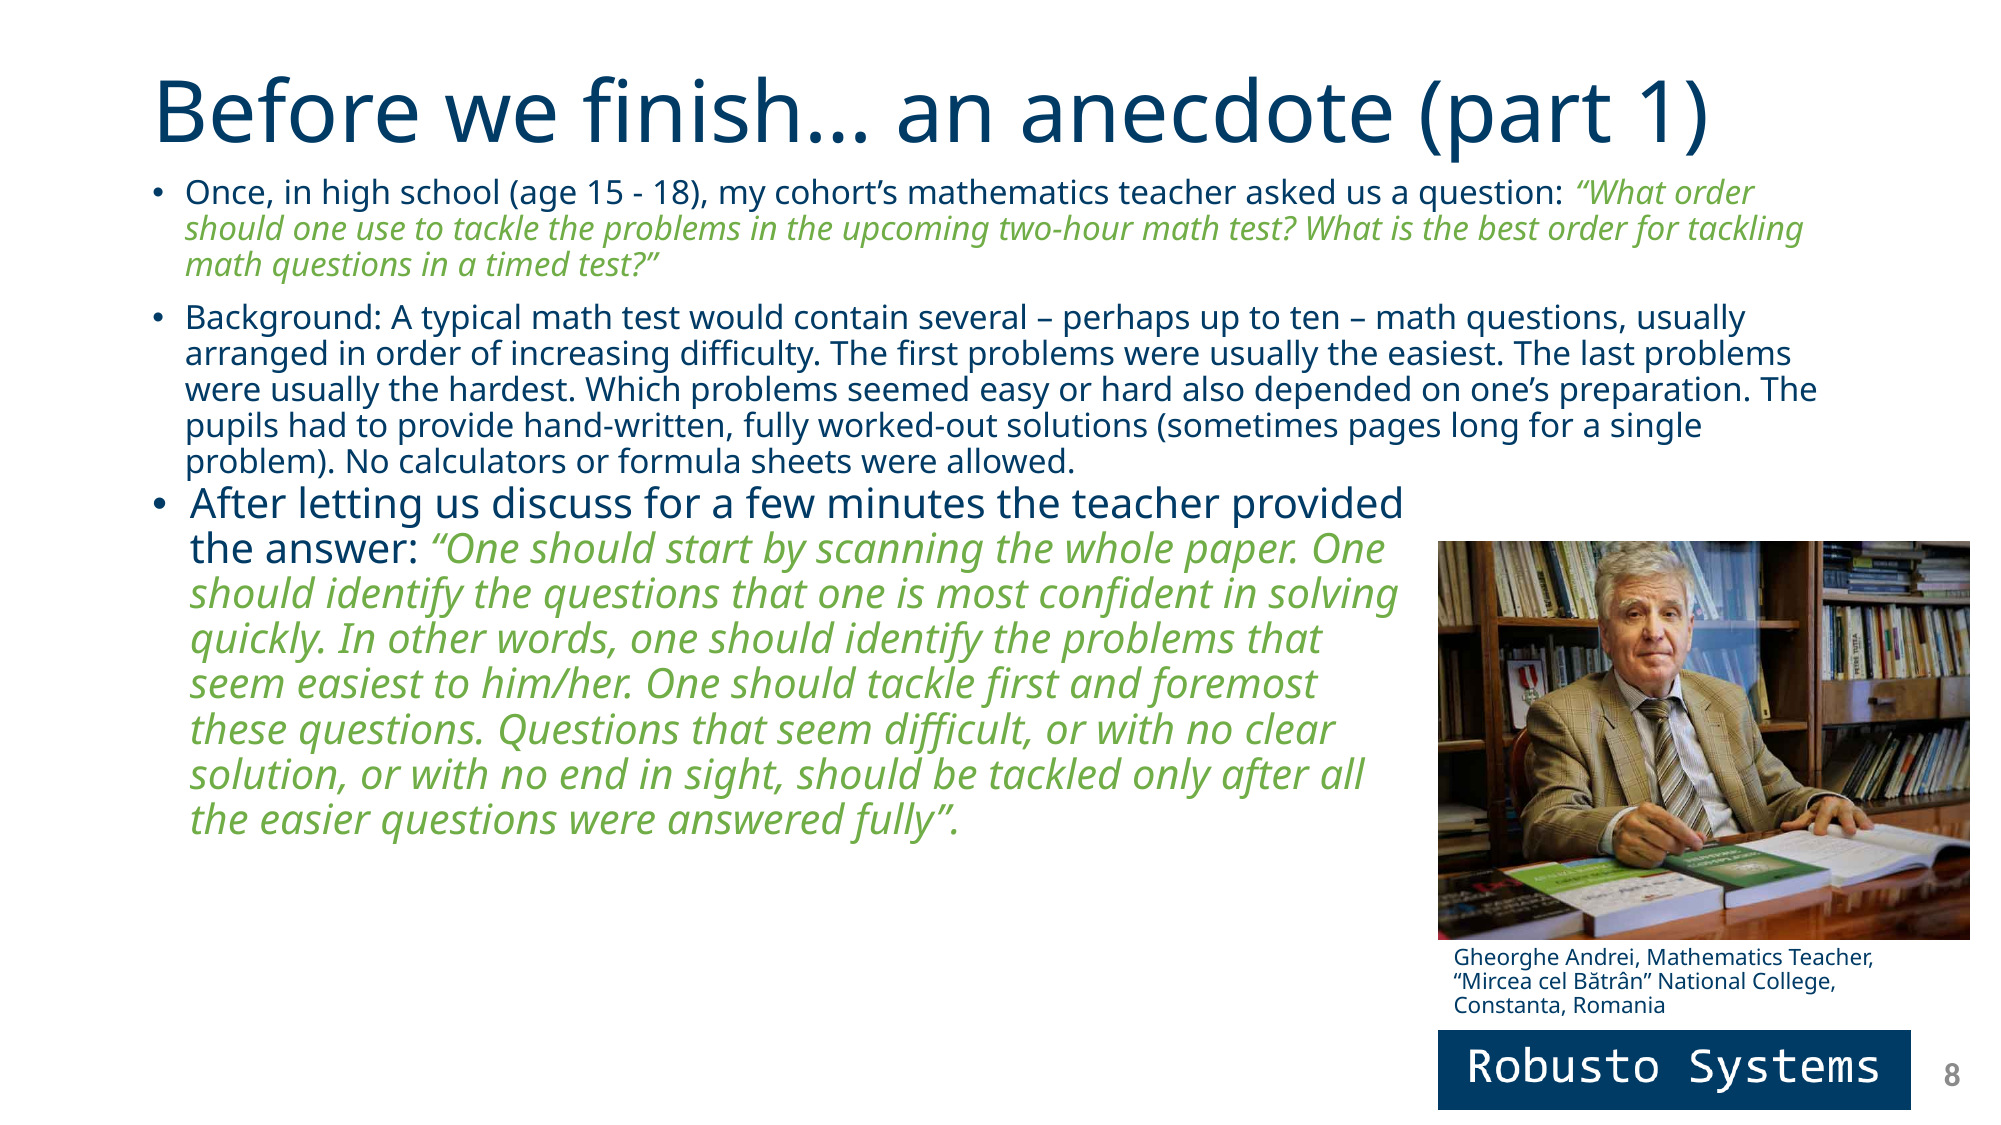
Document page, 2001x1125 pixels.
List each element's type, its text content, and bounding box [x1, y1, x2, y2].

title Before we finish… an anecdote (part 1) [137, 59, 1863, 168]
slide_number 8 [1911, 1042, 1994, 1103]
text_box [1438, 541, 1970, 1027]
list Once, in high school (age 15 - 18), my cohort’s mathematics teacher asked us a question: “What order should one use to tackle the problems in the upcoming two-hour math test? What is the best order for tackling math questions in a timed test?” Background: A typical math test would contain several – perhaps up to ten – math questions, usually arranged in order of increasing difficulty. The first problems were usually the easiest. The last problems were usually the hardest. Which problems seemed easy or hard also depended on one’s preparation. The pupils had to provide hand-written, fully worked-out solutions (sometimes pages long for a single problem). No calculators or formula sheets were allowed. [137, 168, 1863, 490]
picture [1438, 1030, 1911, 1110]
text_box After letting us discuss for a few minutes the teacher provided the answer: “One should start by scanning the whole paper. One should identify the questions that one is most confident in solving quickly. In other words, one should identify the problems that seem easiest to him/her. One should tackle first and foremost these questions. Questions that seem difficult, or with no clear solution, or with no end in sight, should be tackled only after all the easier questions were answered fully”. [137, 475, 1424, 1103]
